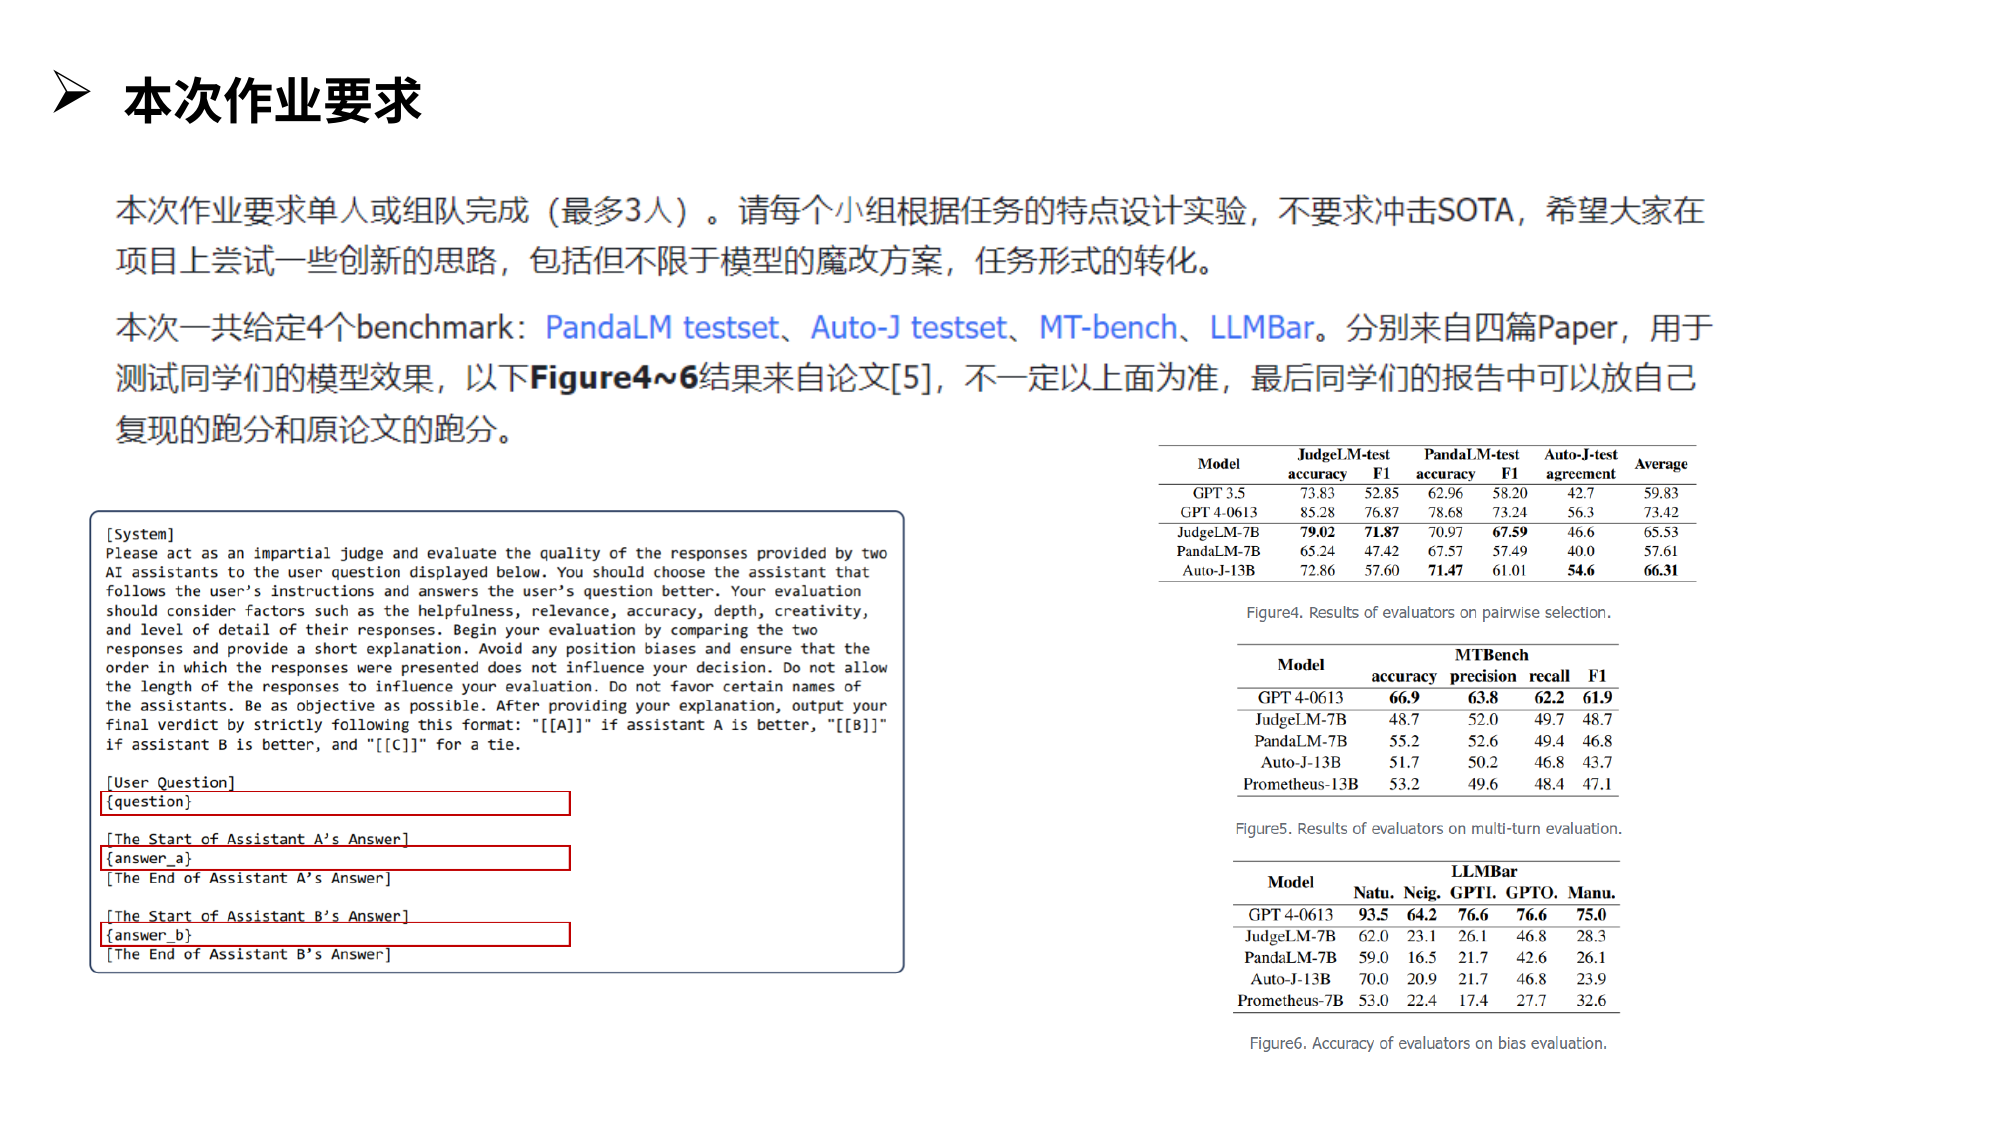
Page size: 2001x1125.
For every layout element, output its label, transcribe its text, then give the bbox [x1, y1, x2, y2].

picture [107, 173, 1733, 1056]
text_box 本次作业要求 [33, 61, 1807, 137]
picture [79, 499, 915, 983]
